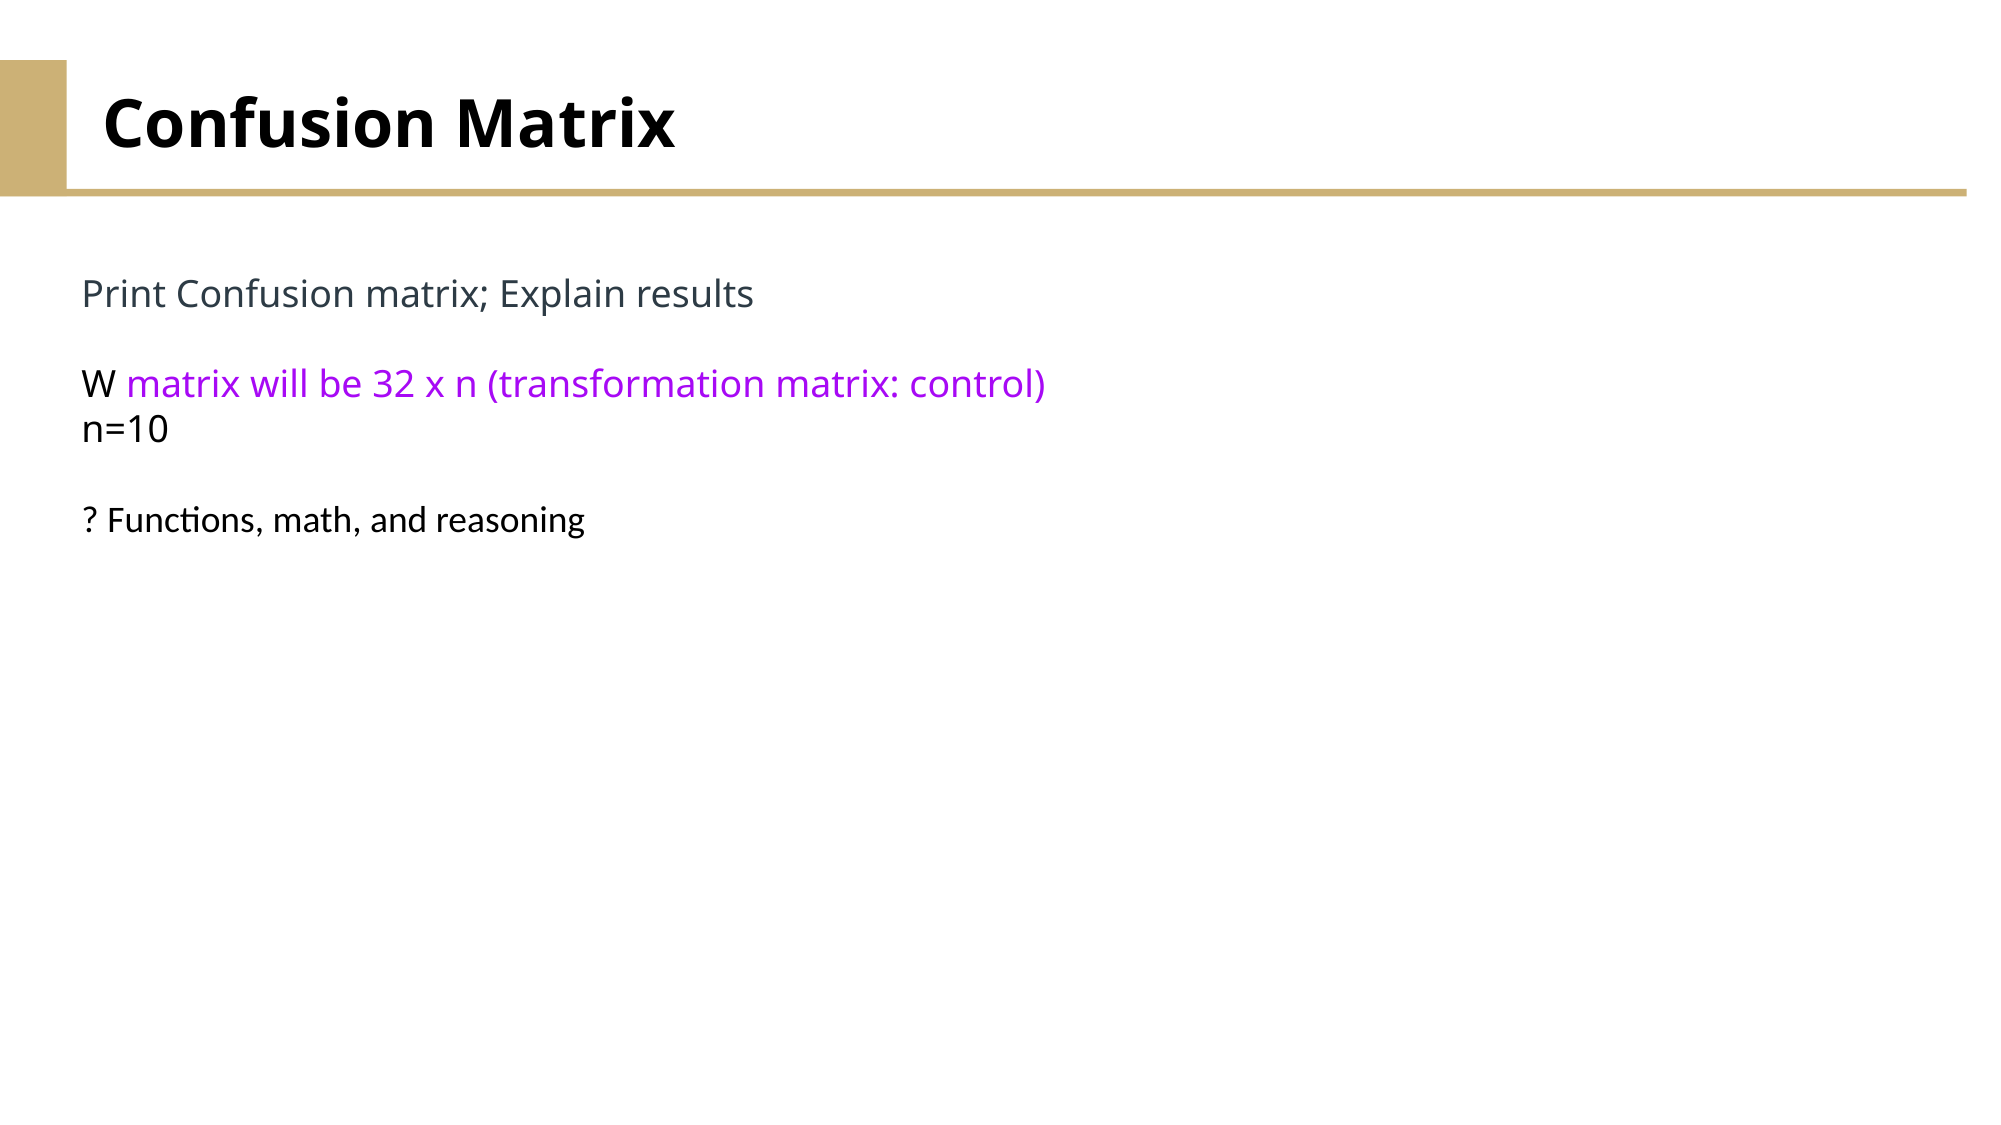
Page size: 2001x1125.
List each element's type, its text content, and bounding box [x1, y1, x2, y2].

text_box [0, 59, 68, 188]
text_box Print Confusion matrix; Explain results W matrix will be 32 x n (transformation matrix: control) n=10 ? Functions, math, and reasoning [66, 262, 1967, 548]
text_box Confusion Matrix [87, 73, 1587, 169]
text_box [0, 188, 1968, 197]
